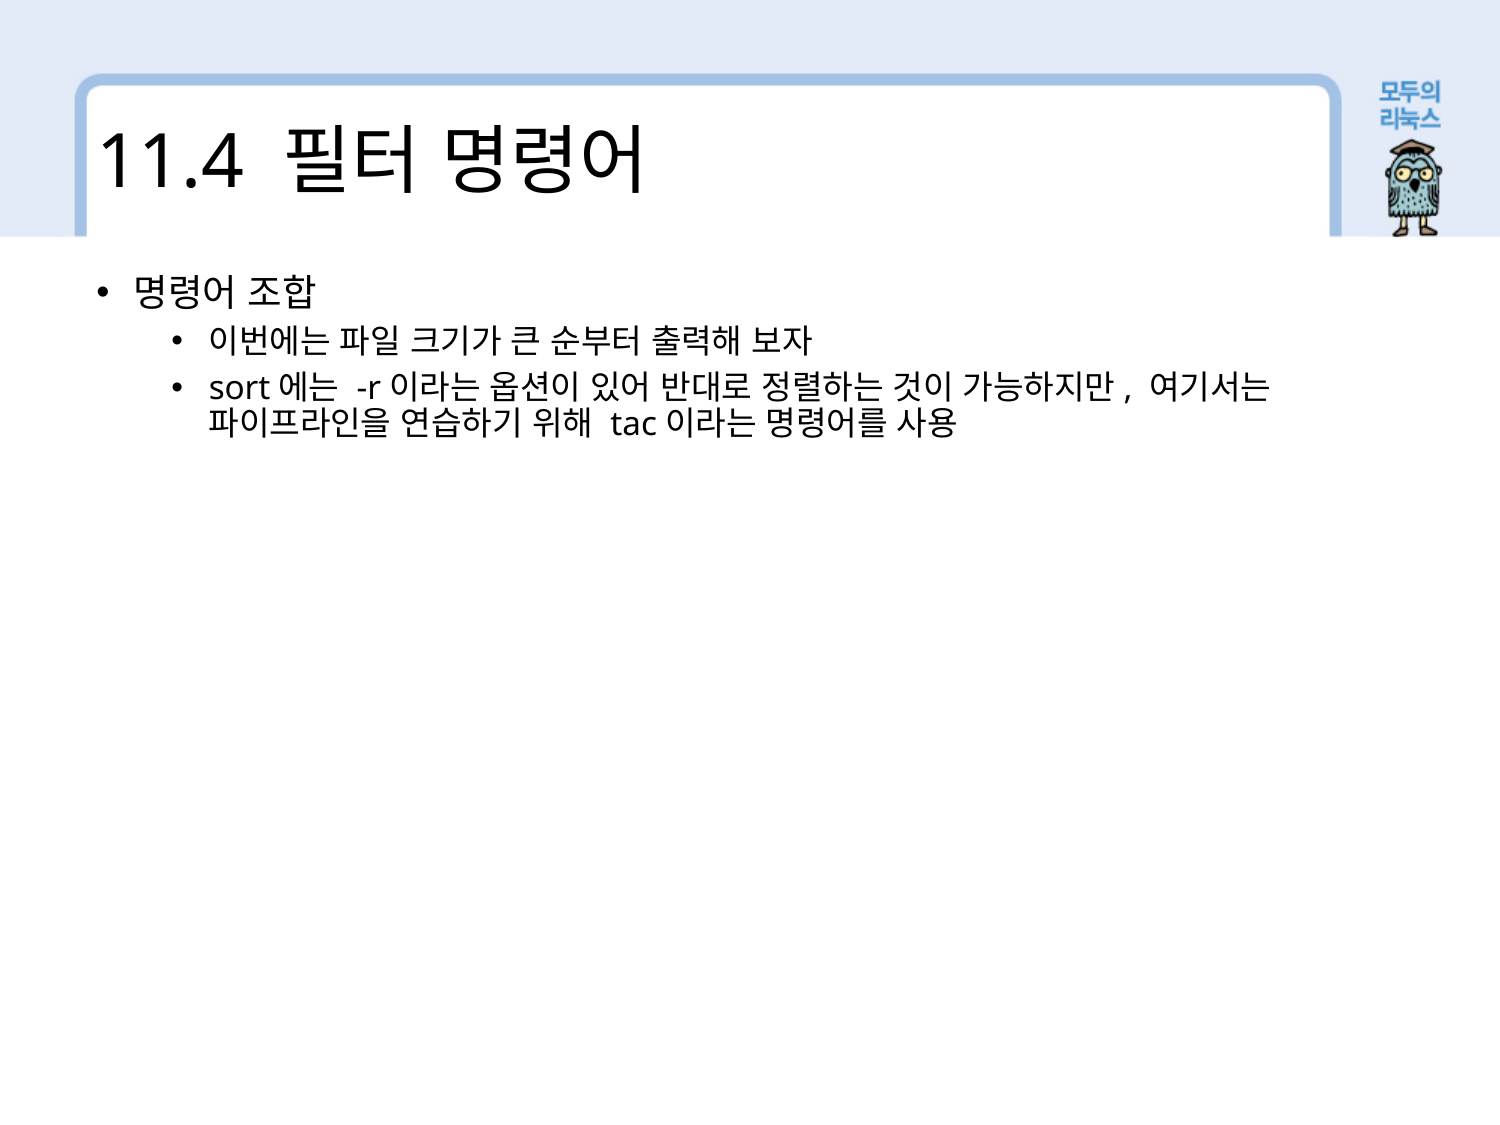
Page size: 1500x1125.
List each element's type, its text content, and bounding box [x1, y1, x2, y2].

text_box 명령어 조합 이번에는 파일 크기가 큰 순부터 출력해 보자 sort에는 -r이라는 옵션이 있어 반대로 정렬하는 것이 가능하지만, 여기서는 파이프라인을 연습하기 위해 tac이라는 명령어를 사용 [81, 266, 1335, 1024]
picture [0, 0, 1500, 1125]
text_box 11.4 필터 명령어 [81, 115, 1335, 221]
